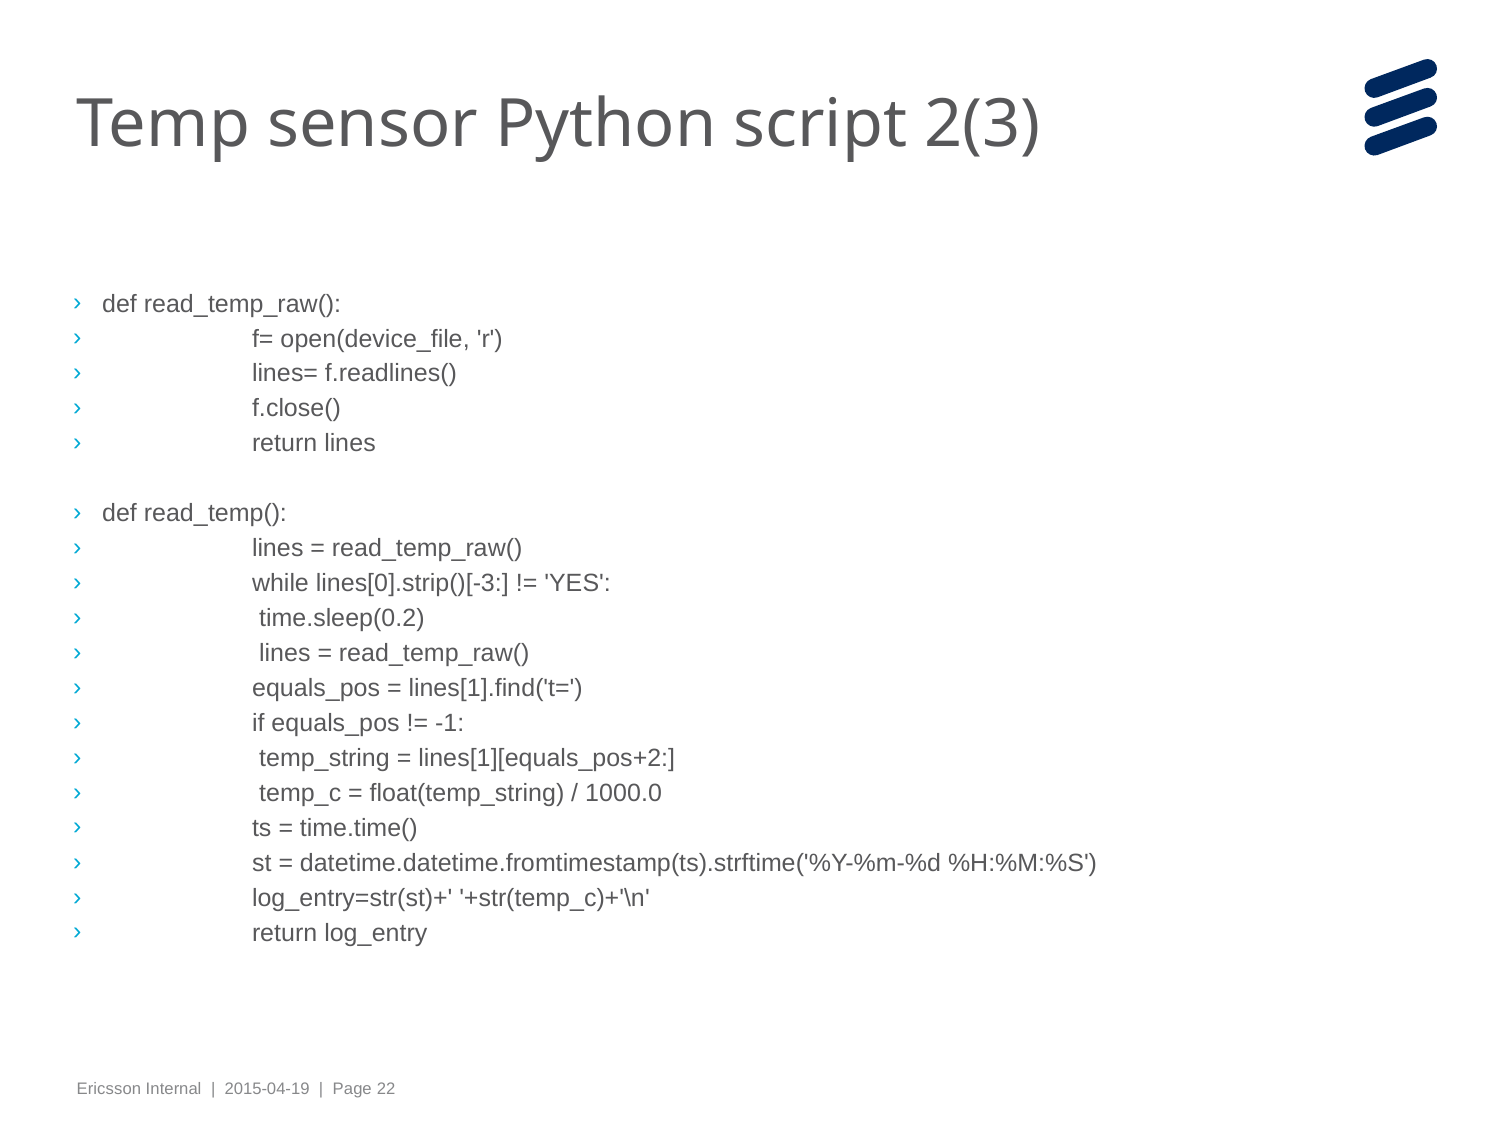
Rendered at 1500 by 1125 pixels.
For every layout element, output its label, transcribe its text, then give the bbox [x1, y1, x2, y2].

list def read_temp_raw(): f= open(device_file, 'r') lines= f.readlines() f.close() return lines def read_temp(): lines = read_temp_raw() while lines[0].strip()[-3:] != 'YES': time.sleep(0.2) lines = read_temp_raw() equals_pos = lines[1].find('t=') if equals_pos != -1: temp_string = lines[1][equals_pos+2:] temp_c = float(temp_string) / 1000.0 ts = time.time() st = datetime.datetime.fromtimestamp(ts).strftime('%Y-%m-%d %H:%M:%S') log_entry=str(st)+' '+str(temp_c)+'\n' return log_entry [61, 259, 1432, 857]
title Temp sensor Python script 2(3) [64, 39, 1295, 218]
